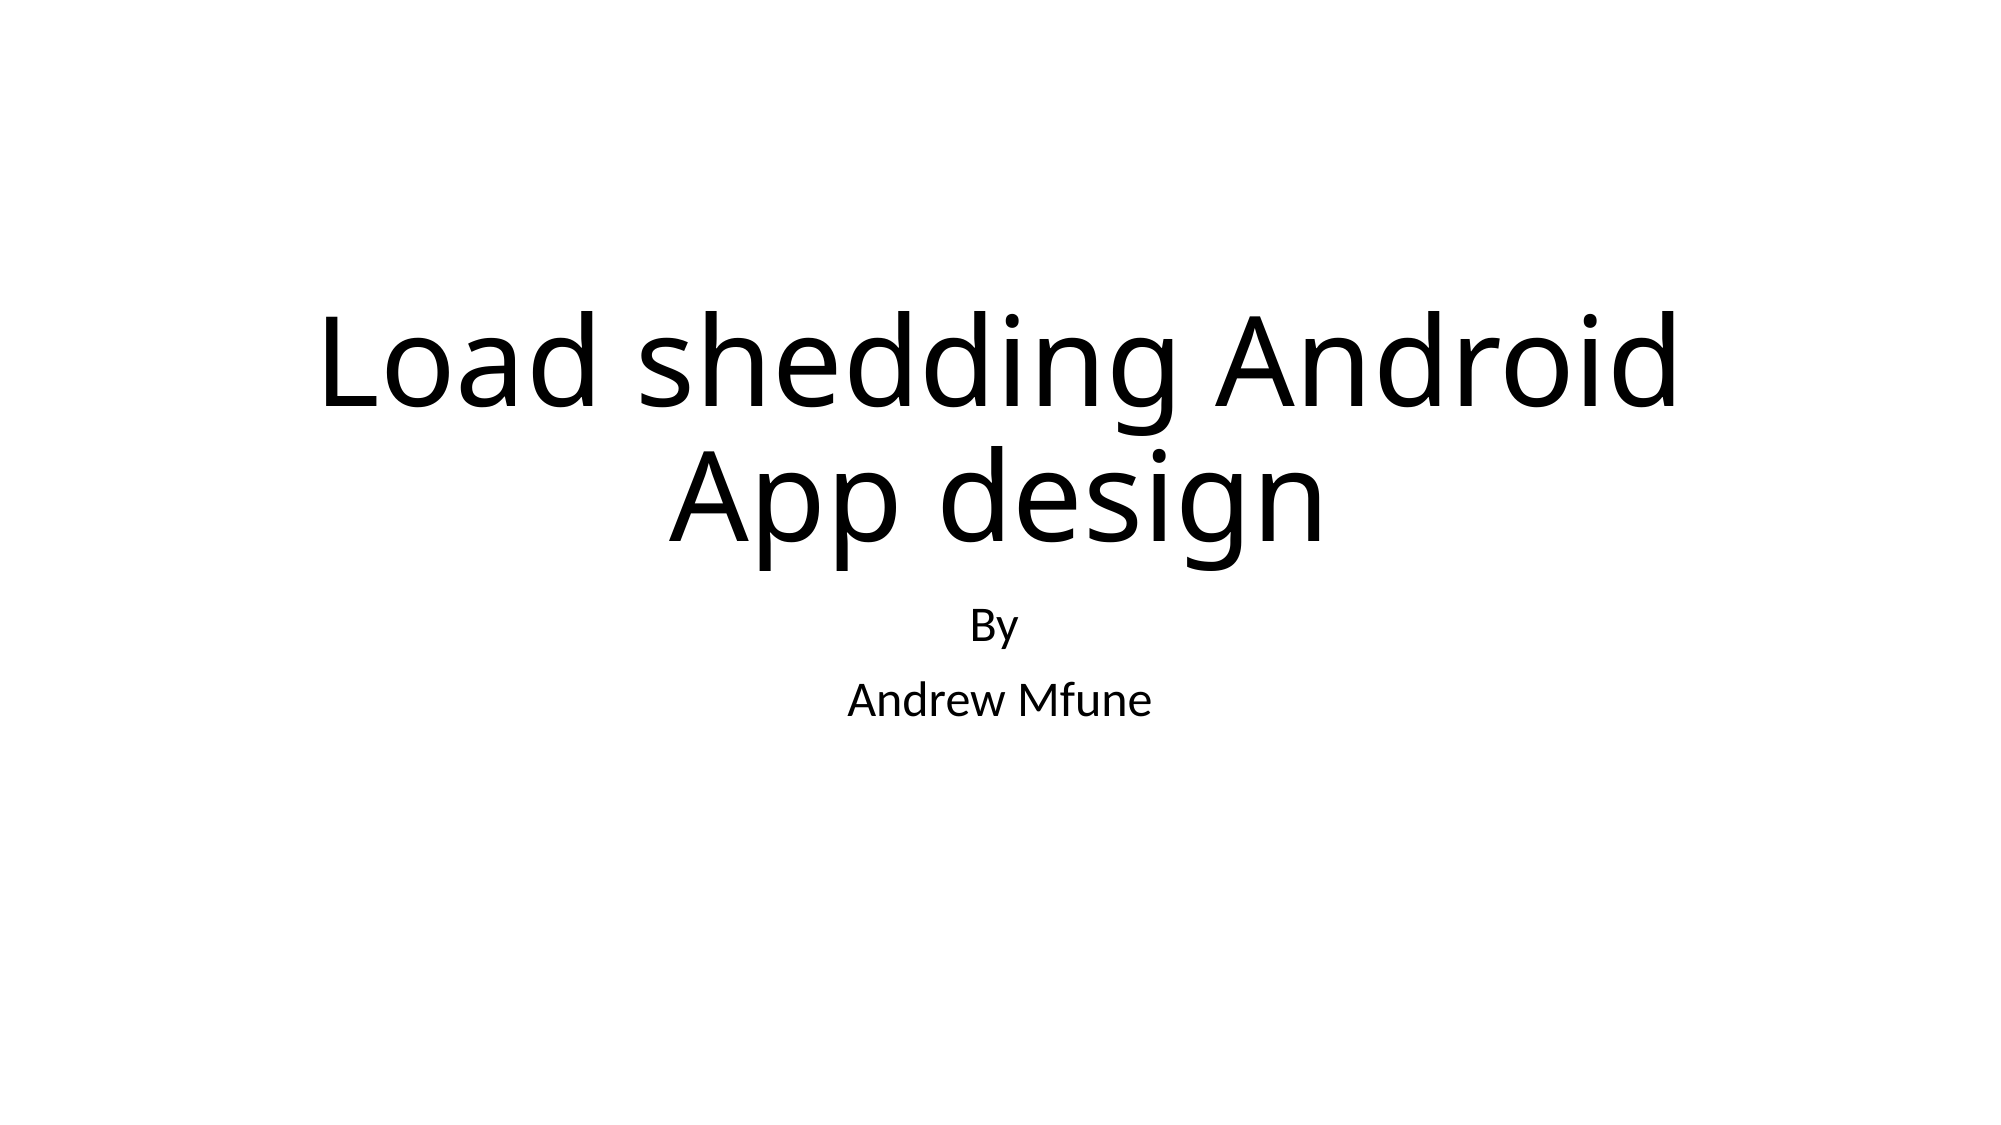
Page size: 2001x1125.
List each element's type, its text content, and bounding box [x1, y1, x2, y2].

subtitle By Andrew Mfune [249, 590, 1750, 863]
title Load shedding Android App design [249, 184, 1750, 576]
